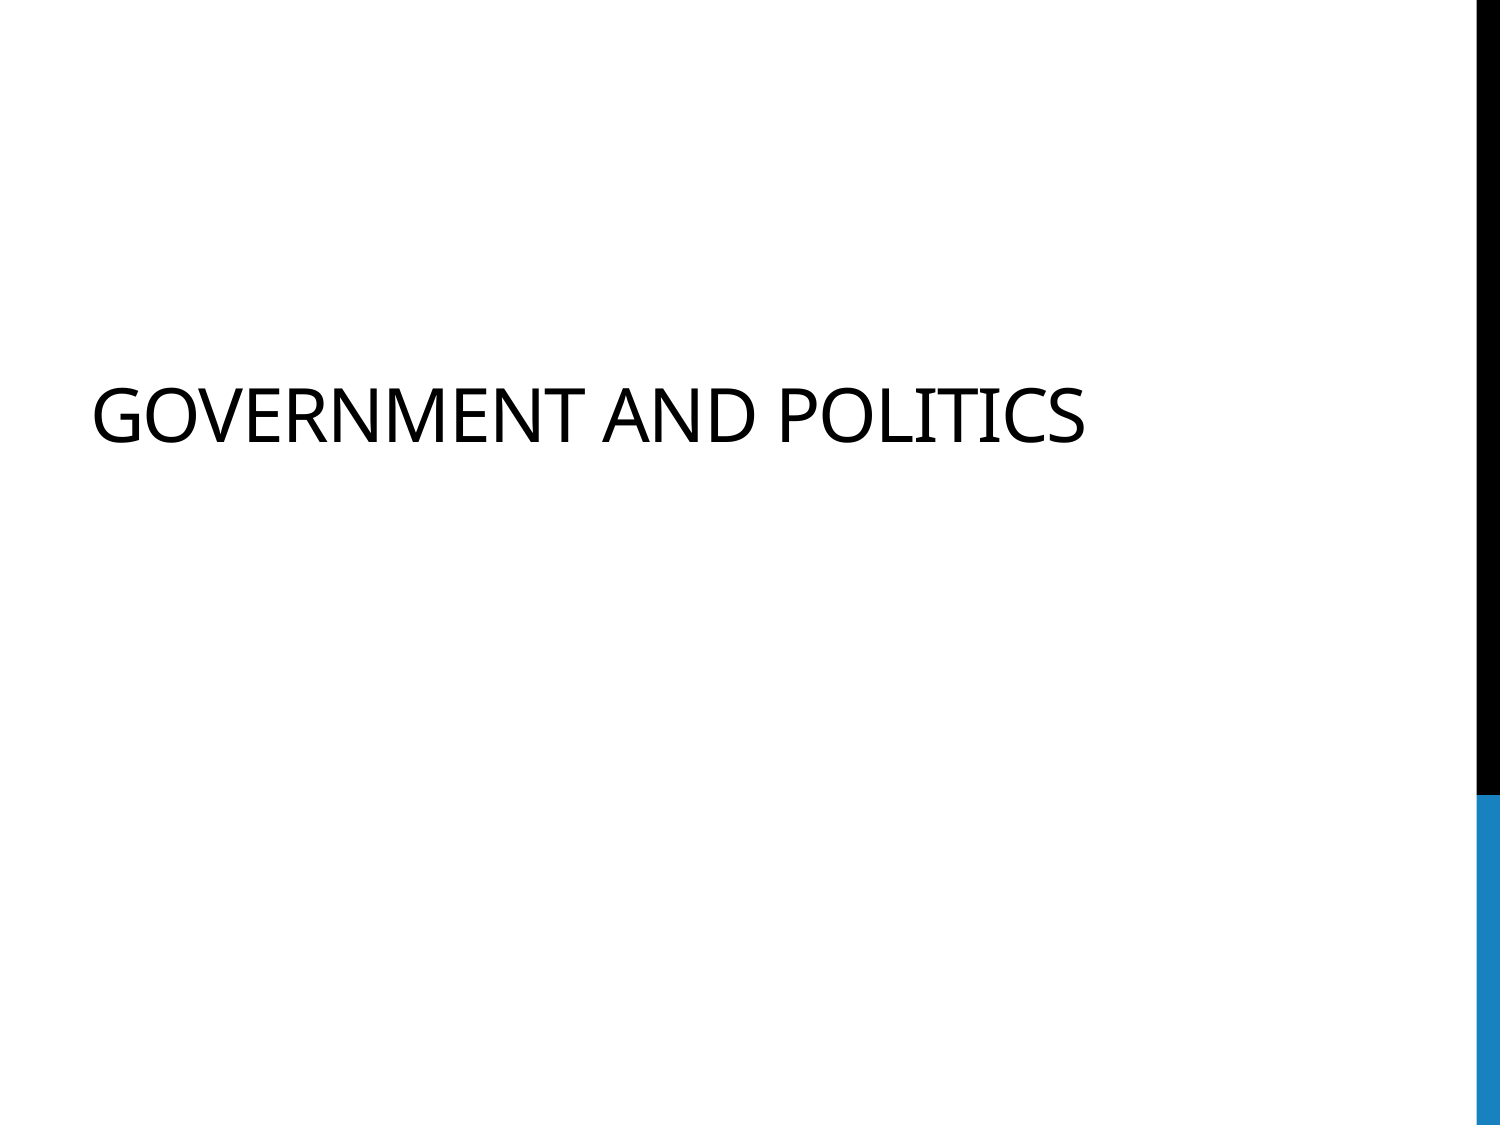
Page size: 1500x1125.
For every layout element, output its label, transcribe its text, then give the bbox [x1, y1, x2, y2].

title Government and politics [75, 37, 1350, 788]
